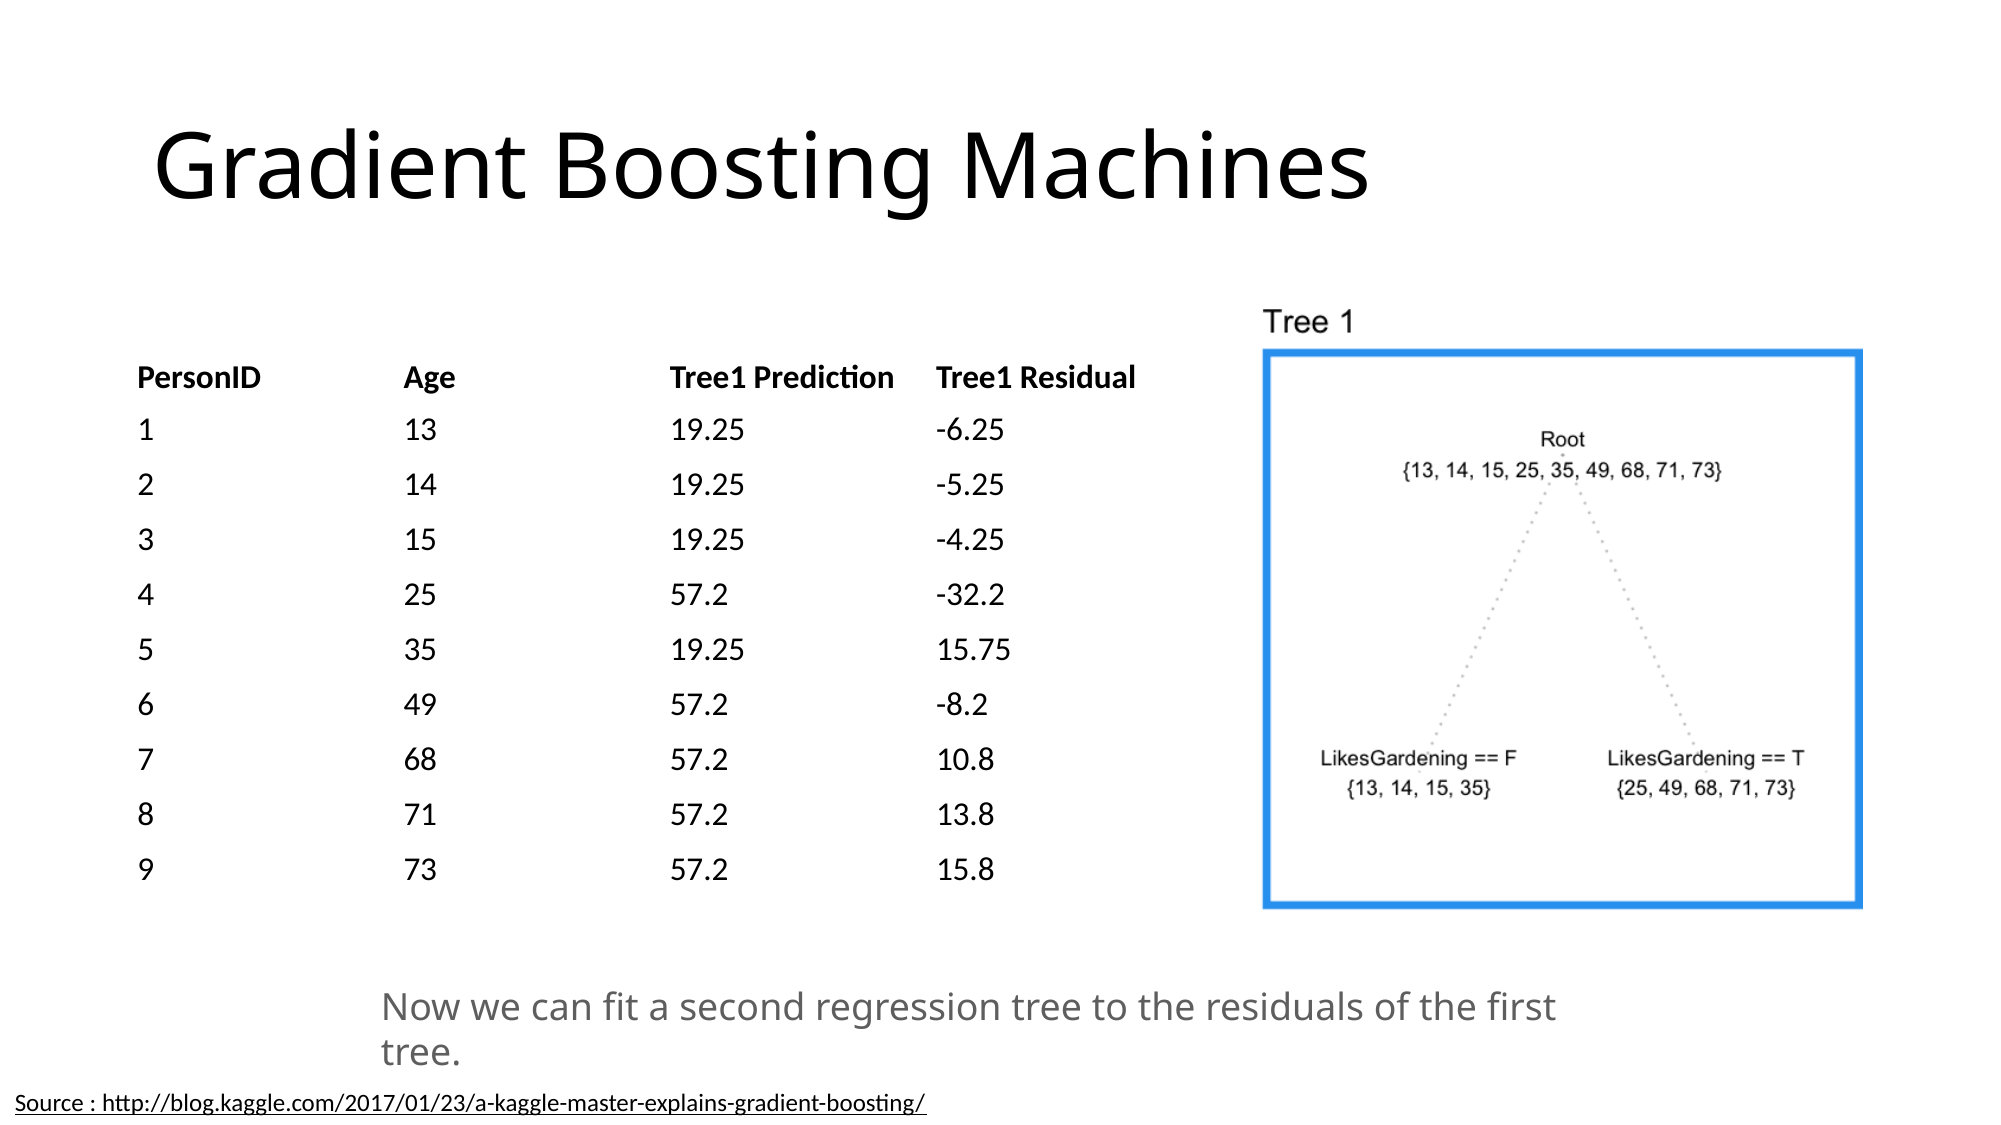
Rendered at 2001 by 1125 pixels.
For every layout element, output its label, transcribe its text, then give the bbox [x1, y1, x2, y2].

text_box Now we can fit a second regression tree to the residuals of the first tree. [366, 975, 1634, 1081]
table_cell 9 [122, 845, 389, 900]
table_cell -5.25 [921, 460, 1187, 515]
table_cell 57.2 [655, 570, 921, 625]
table_cell 19.25 [655, 515, 921, 570]
table_cell 19.25 [655, 405, 921, 460]
table_cell 5 [122, 625, 389, 680]
picture [1256, 309, 1863, 916]
table_cell 73 [389, 845, 655, 900]
table_cell 2 [122, 460, 389, 515]
table_cell 57.2 [655, 735, 921, 790]
table_cell 57.2 [655, 790, 921, 845]
table_header Tree1 Prediction [655, 350, 921, 405]
table_cell 13.8 [921, 790, 1187, 845]
table_header Tree1 Residual [921, 350, 1187, 405]
table_cell 71 [389, 790, 655, 845]
table_cell 1 [122, 405, 389, 460]
table_cell 10.8 [921, 735, 1187, 790]
table_cell -6.25 [921, 405, 1187, 460]
title Gradient Boosting Machines [137, 59, 1863, 278]
table_cell -4.25 [921, 515, 1187, 570]
table_cell 3 [122, 515, 389, 570]
table_header PersonID [122, 350, 389, 405]
table_cell 49 [389, 680, 655, 735]
table_cell 8 [122, 790, 389, 845]
table_cell 19.25 [655, 460, 921, 515]
table_cell 14 [389, 460, 655, 515]
table_cell 7 [122, 735, 389, 790]
table_cell -32.2 [921, 570, 1187, 625]
table_cell 15.8 [921, 845, 1187, 900]
table_cell 15.75 [921, 625, 1187, 680]
table_cell 57.2 [655, 680, 921, 735]
table_cell 35 [389, 625, 655, 680]
table_header Age [389, 350, 655, 405]
table_cell 25 [389, 570, 655, 625]
table_cell 15 [389, 515, 655, 570]
table_cell 4 [122, 570, 389, 625]
table_cell 68 [389, 735, 655, 790]
table_cell 19.25 [655, 625, 921, 680]
table_cell 6 [122, 680, 389, 735]
text_box Source : http://blog.kaggle.com/2017/01/23/a-kaggle-master-explains-gradient-boosting/ [0, 1079, 979, 1125]
table_cell -8.2 [921, 680, 1187, 735]
table_cell 57.2 [655, 845, 921, 900]
table_cell 13 [389, 405, 655, 460]
